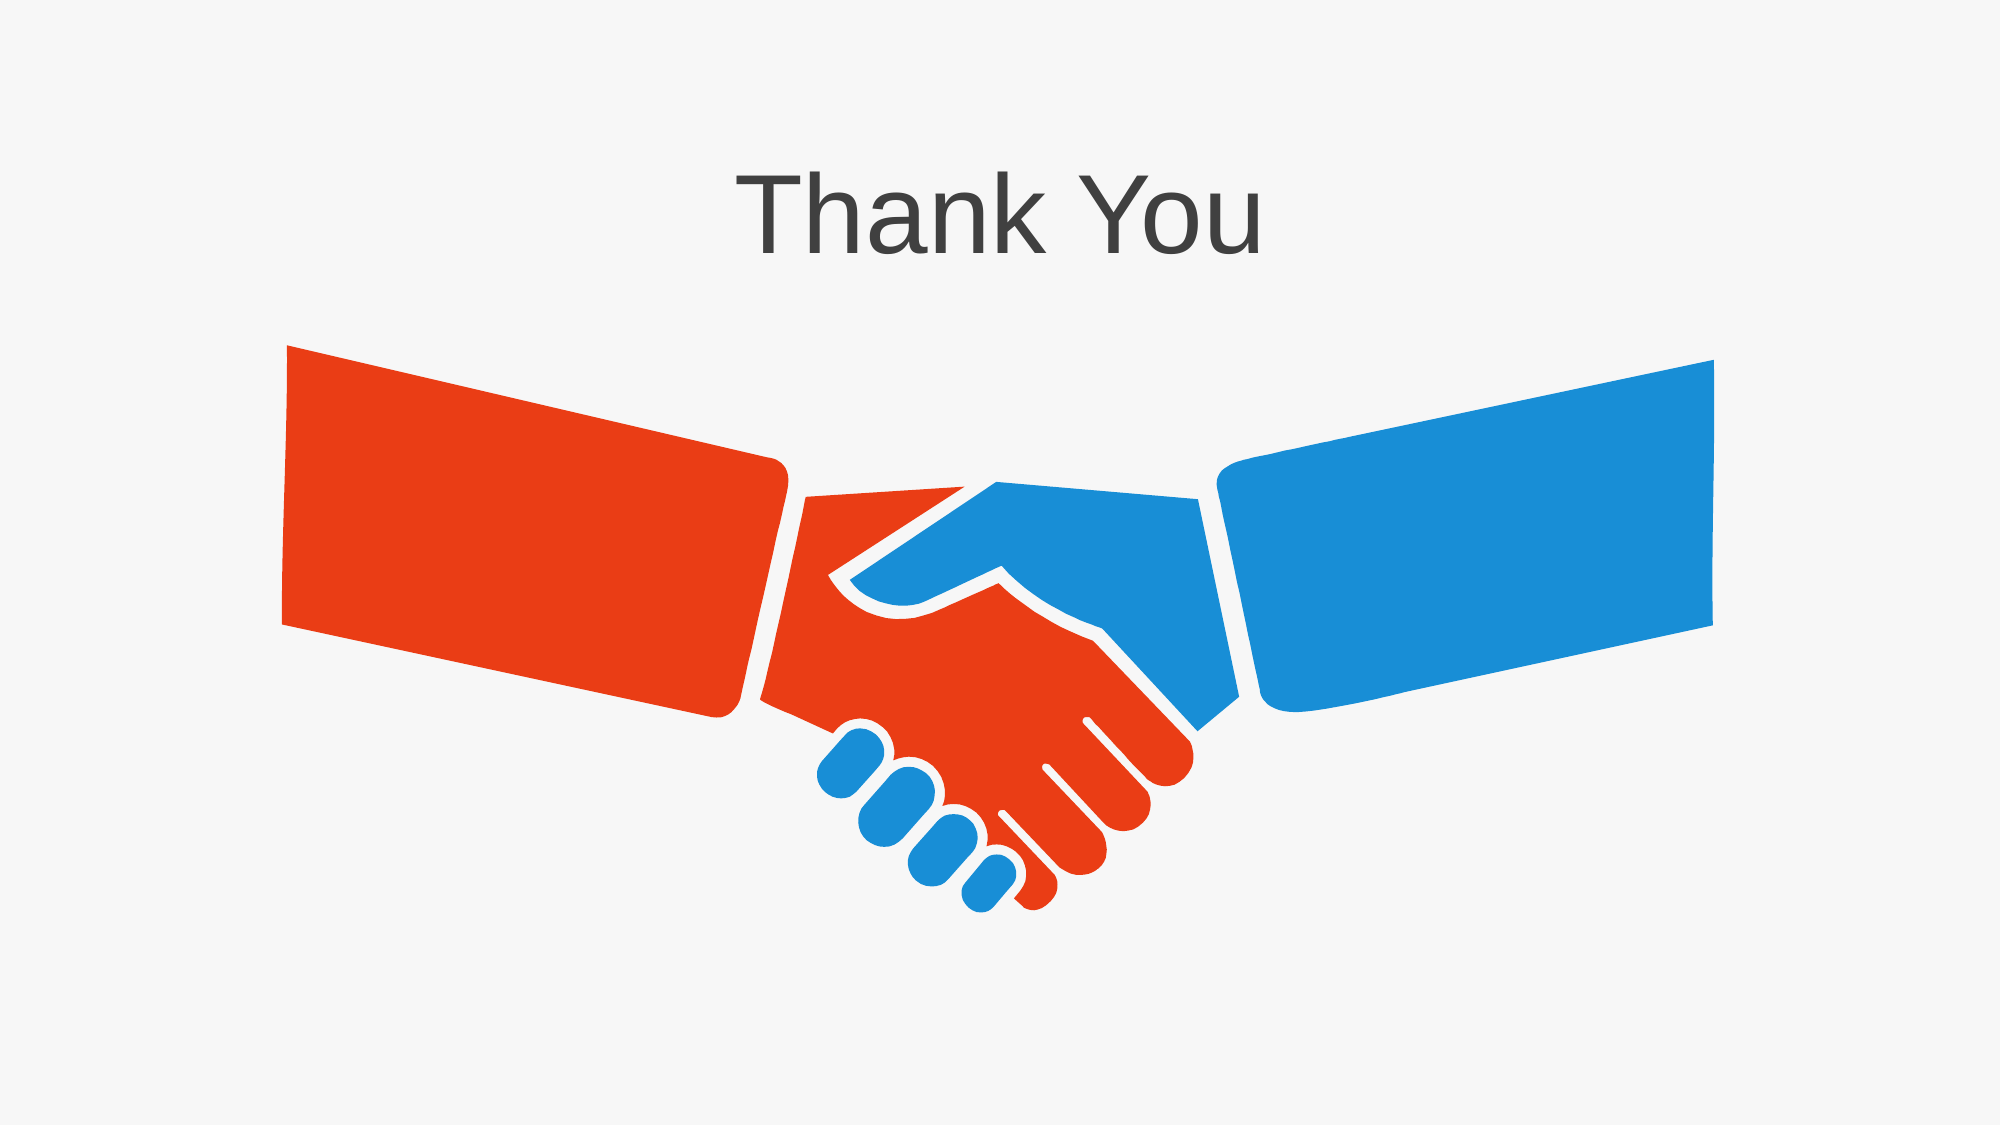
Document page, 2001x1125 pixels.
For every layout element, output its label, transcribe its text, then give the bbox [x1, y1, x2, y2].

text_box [281, 345, 1715, 913]
text_box Thank You [492, 133, 1508, 283]
